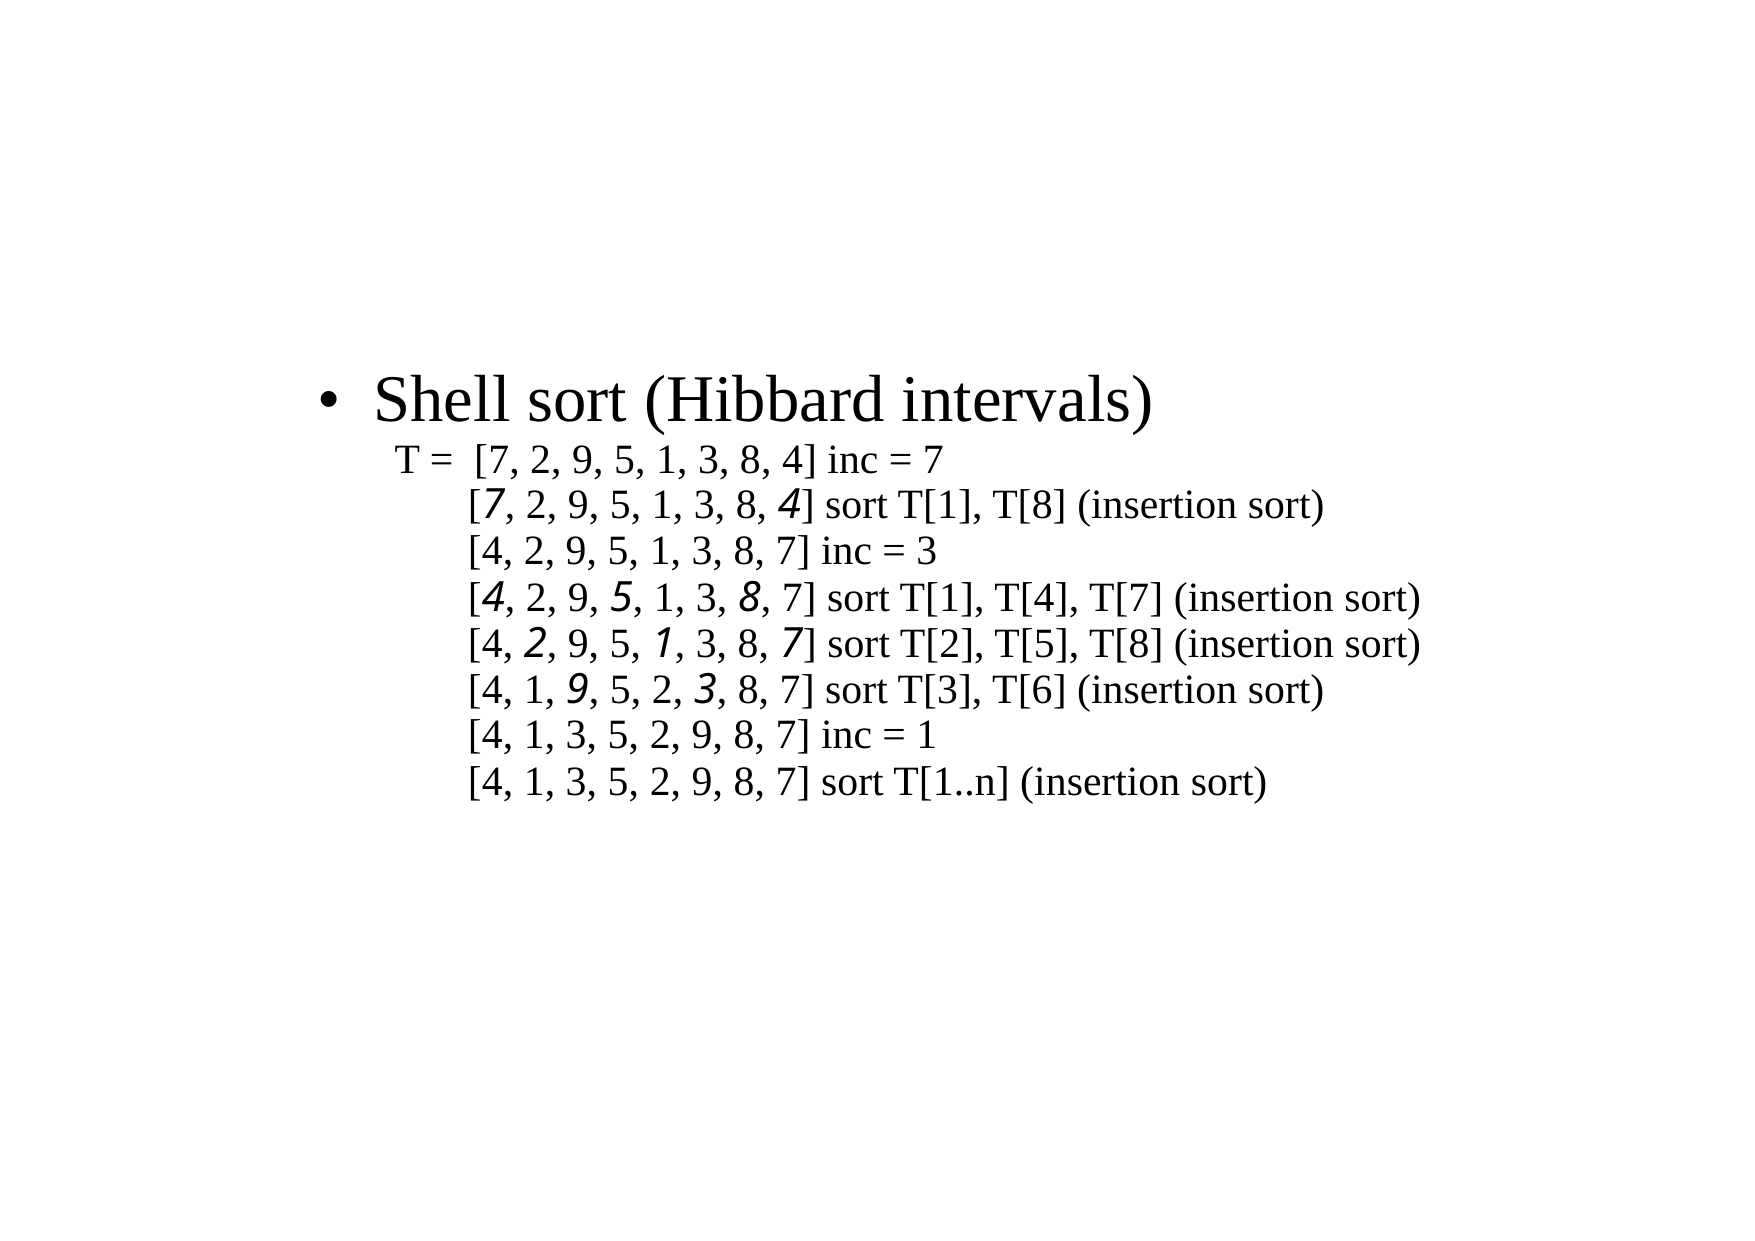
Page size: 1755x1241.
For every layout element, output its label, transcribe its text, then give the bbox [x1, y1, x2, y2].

text_box • [317, 357, 373, 425]
text_box Shell sort (Hibbard intervals) T = [7, 2, 9, 5, 1, 3, 8, 4] inc = 7 [7, 2, 9, 5, 1, 3, 8, 4] sort T[1], T[8] (insertion sort) [4, 2, 9, 5, 1, 3, 8, 7] inc = 3 [4, 2, 9, 5, 1, 3, 8, 7] sort T[1], T[4], T[7] (insertion sort) [4, 2, 9, 5, 1, 3, 8, 7] sort T[2], T[5], T[8] (insertion sort) [4, 1, 9, 5, 2, 3, 8, 7] sort T[3], T[6] (insertion sort) [4, 1, 3, 5, 2, 9, 8, 7] inc = 1 [4, 1, 3, 5, 2, 9, 8, 7] sort T[1..n] (insertion sort) [373, 357, 1515, 833]
